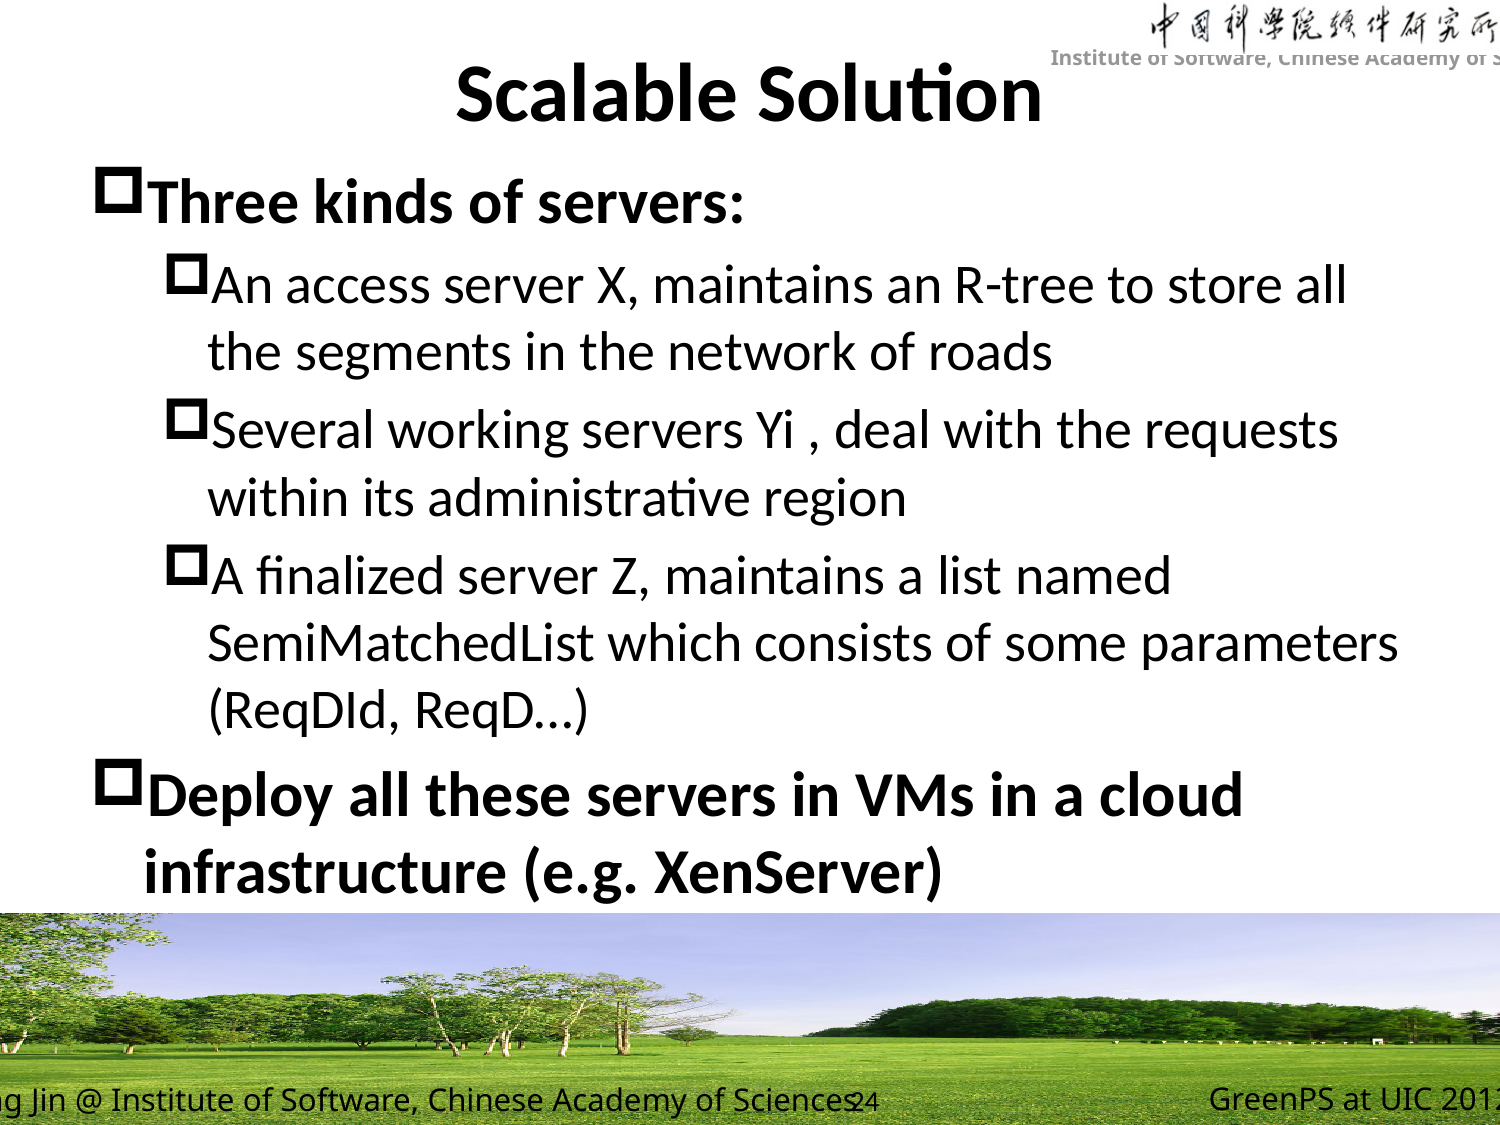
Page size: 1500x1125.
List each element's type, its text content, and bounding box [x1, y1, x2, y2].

picture [0, 913, 1500, 1125]
list Three kinds of servers: An access server X, maintains an R-tree to store all the segments in the network of roads Several working servers Yi , deal with the requests within its administrative region A finalized server Z, maintains a list named SemiMatchedList which consists of some parameters (ReqDId, ReqD…) Deploy all these servers in VMs in a cloud infrastructure (e.g. XenServer) [75, 153, 1425, 919]
title Scalable Solution [75, 23, 1425, 153]
picture [1148, 0, 1500, 55]
